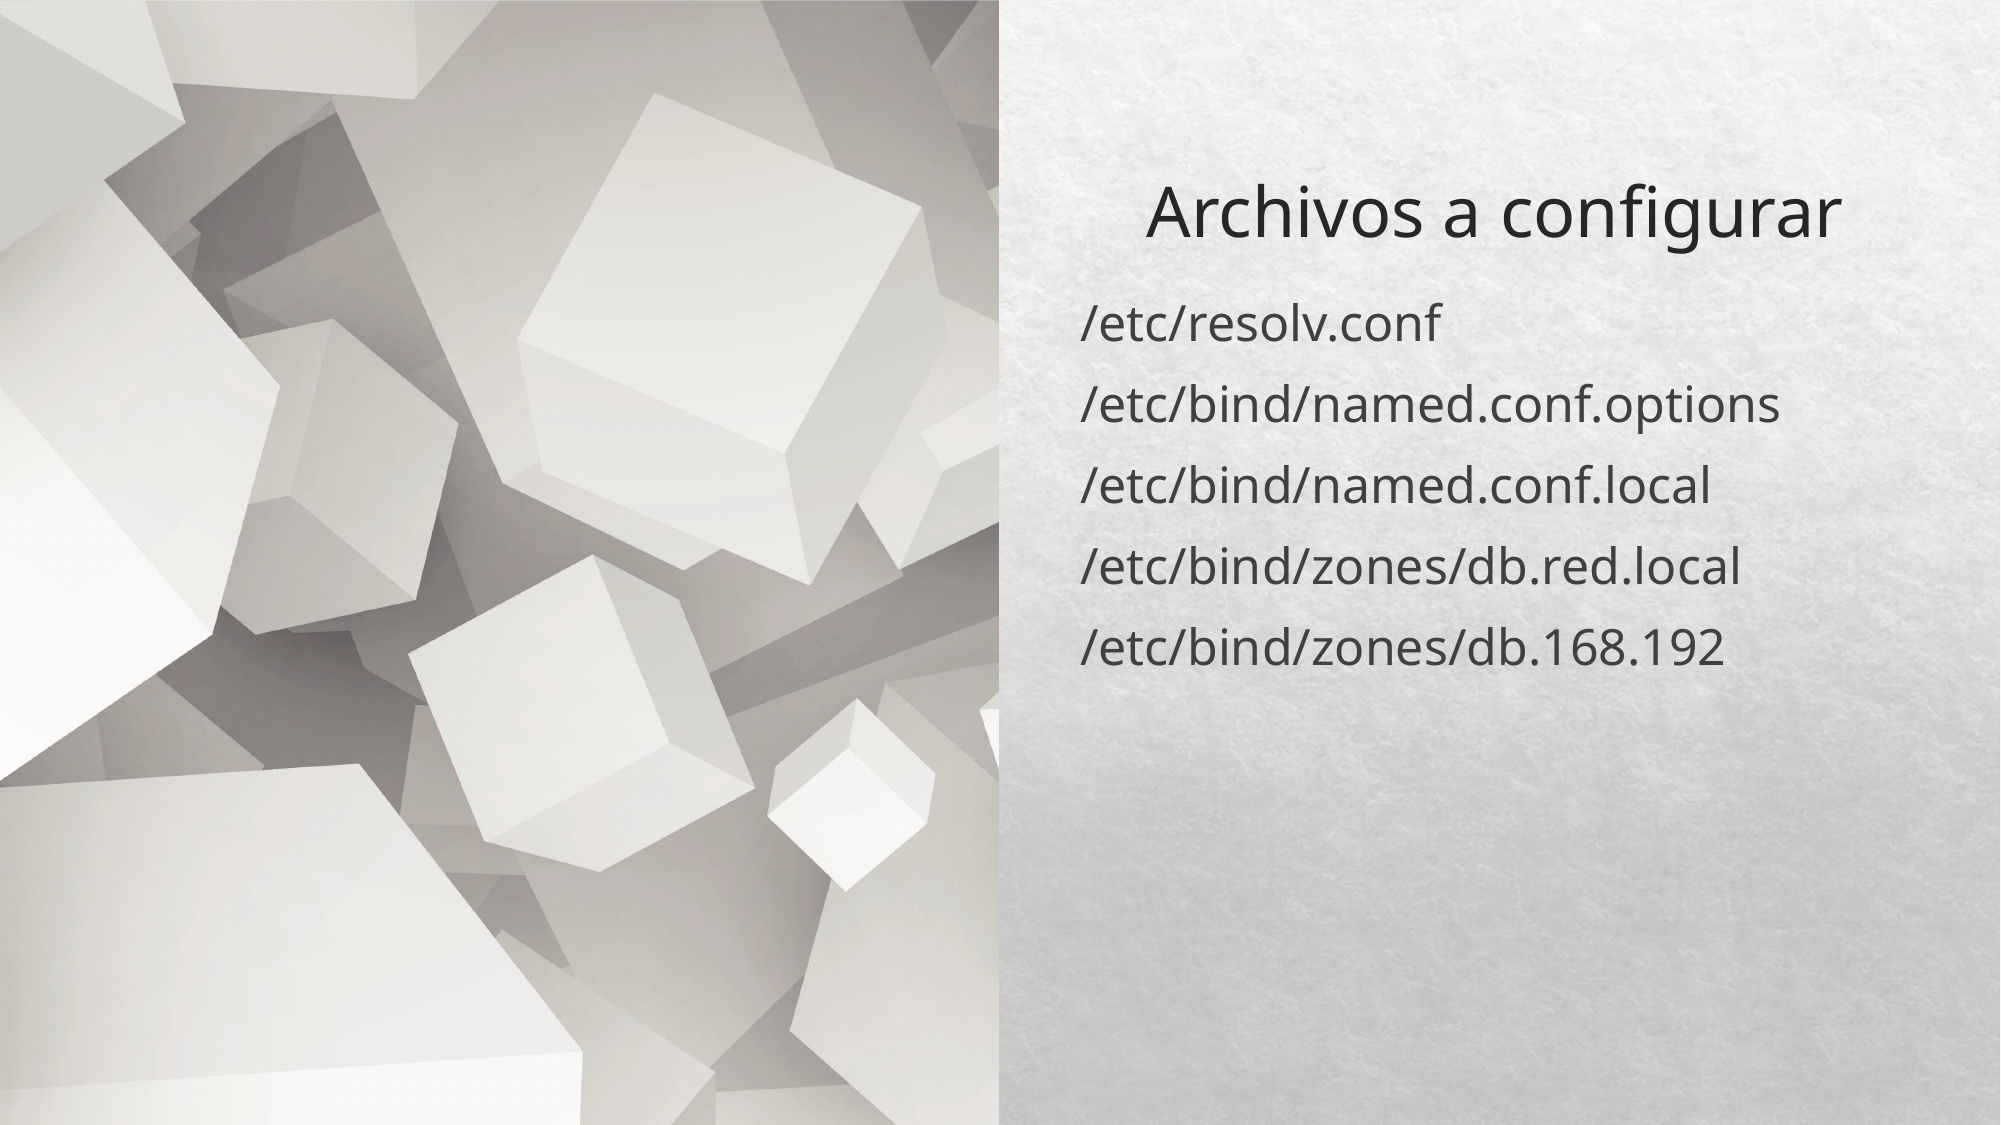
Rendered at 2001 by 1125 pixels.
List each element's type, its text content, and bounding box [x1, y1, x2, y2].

title Archivos a configurar [1131, 99, 1877, 260]
list /etc/resolv.conf /etc/bind/named.conf.options /etc/bind/named.conf.local /etc/bind/zones/db.red.local /etc/bind/zones/db.168.192 [1059, 284, 1855, 950]
picture [0, 0, 999, 1125]
